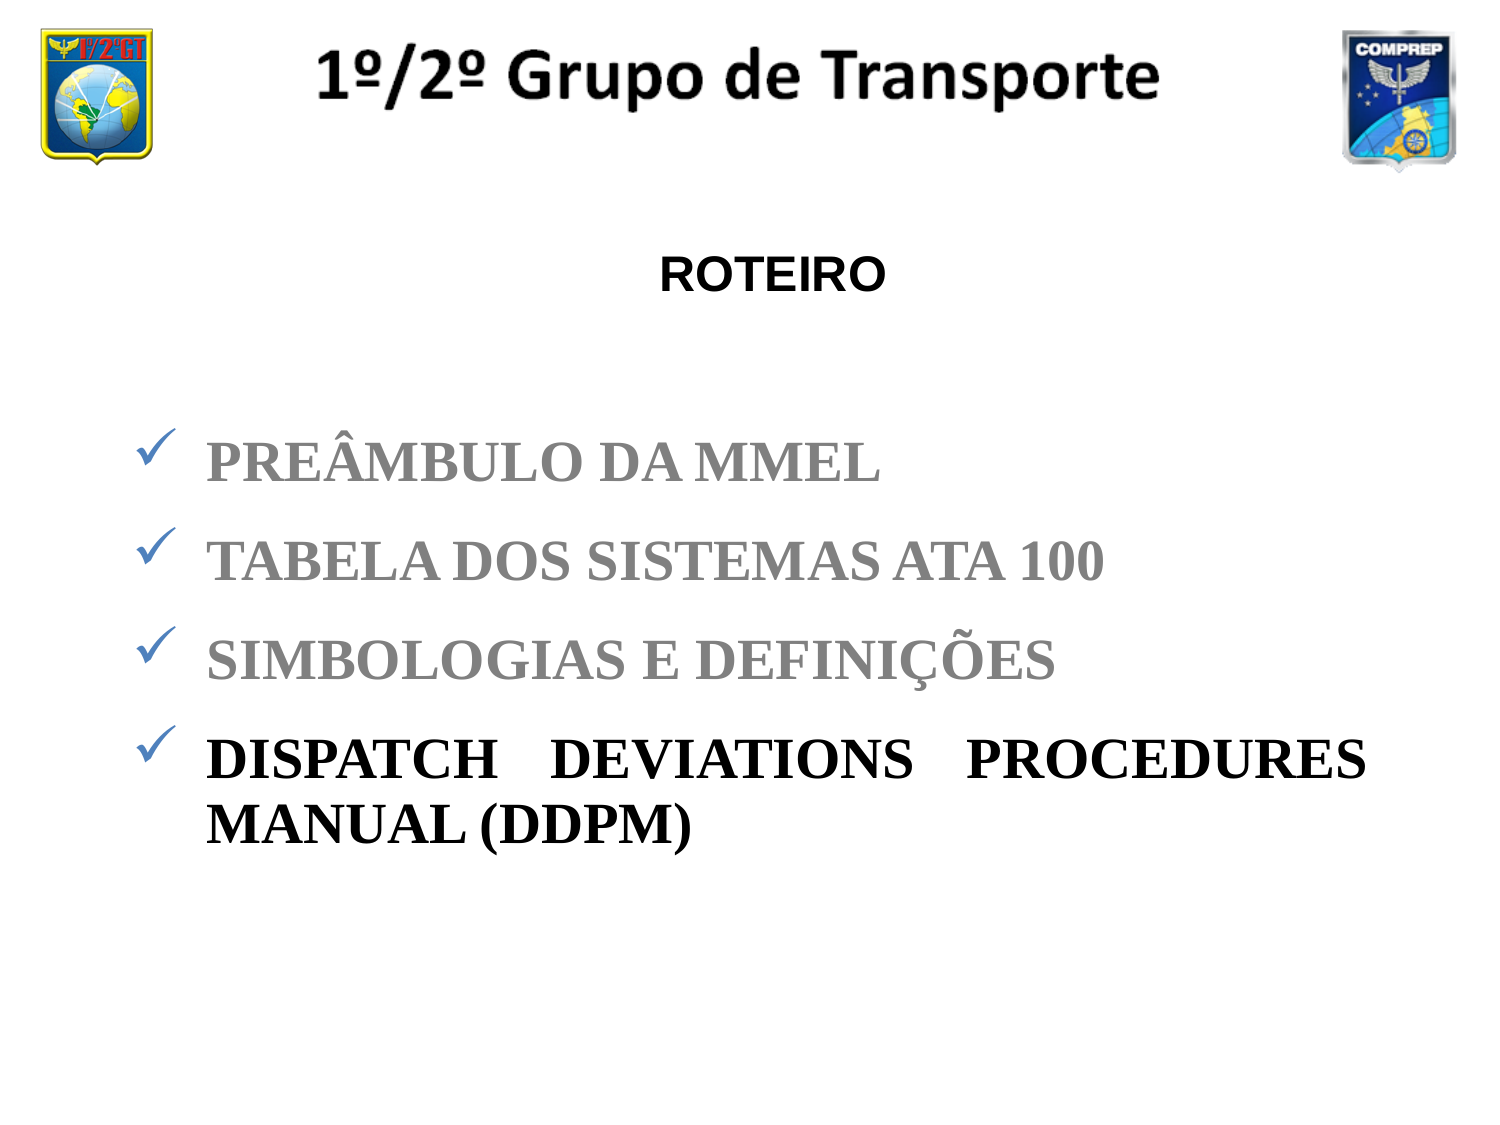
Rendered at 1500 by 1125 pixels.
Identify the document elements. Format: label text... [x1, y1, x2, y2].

text_box PREÂMBULO DA MMEL TABELA DOS SISTEMAS ATA 100 SIMBOLOGIAS E DEFINIÇÕES DISPATCH DEVIATIONS PROCEDURES MANUAL (DDPM) [117, 421, 1383, 924]
picture [38, 26, 154, 166]
picture [1341, 29, 1462, 176]
text_box ROTEIRO [644, 234, 938, 310]
picture [301, 40, 1181, 132]
